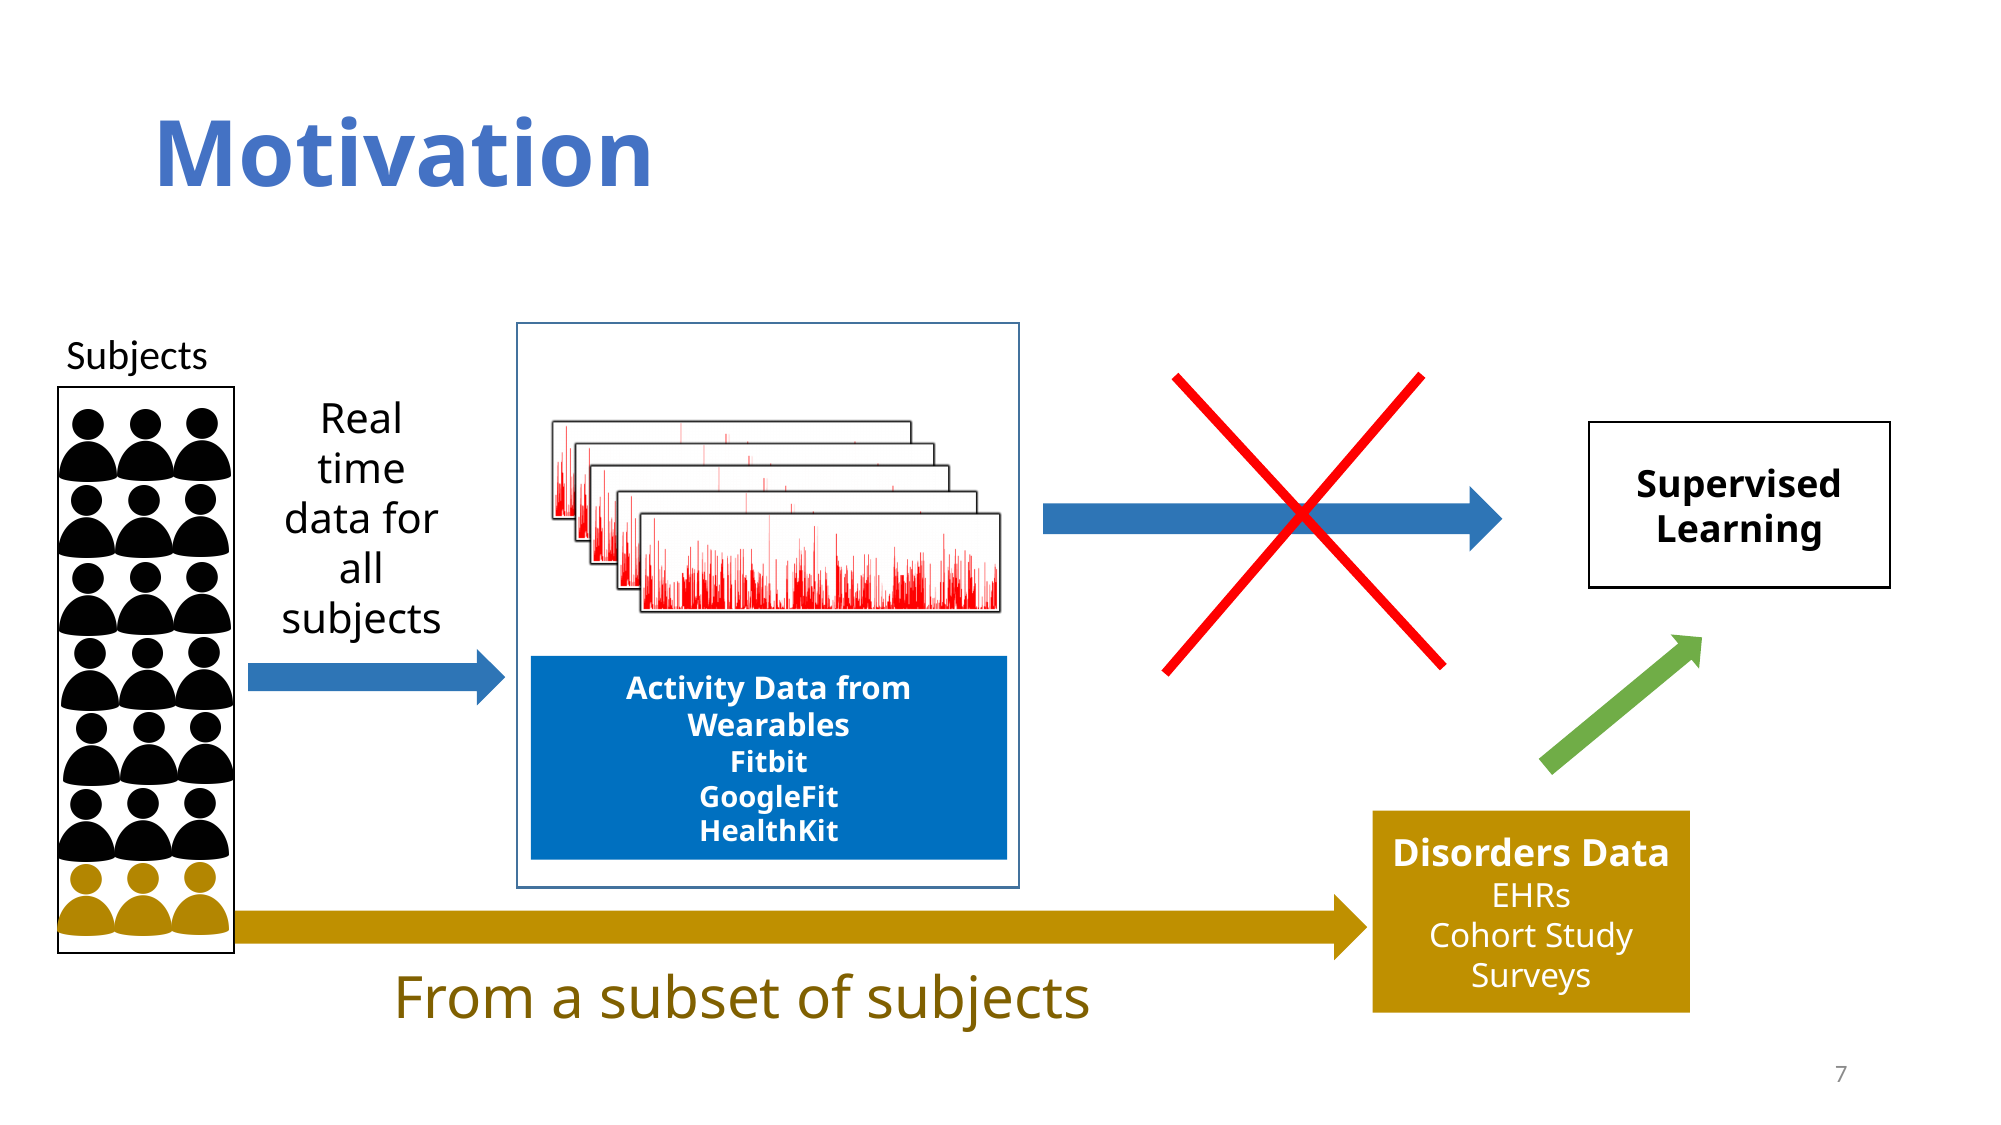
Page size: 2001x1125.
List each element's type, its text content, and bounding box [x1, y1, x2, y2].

picture [61, 637, 233, 711]
picture [57, 862, 229, 936]
picture [59, 562, 231, 636]
text_box [57, 386, 235, 954]
text_box [516, 322, 1020, 889]
text_box Real time data for all subjects [258, 384, 465, 650]
title Motivation [137, 48, 1863, 266]
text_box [1422, 375, 1444, 668]
text_box Subjects [51, 320, 303, 386]
picture [63, 712, 234, 786]
text_box [247, 646, 507, 708]
picture [58, 484, 229, 558]
text_box From a subset of subjects [378, 952, 1228, 1038]
slide_number 7 [1412, 1042, 1863, 1103]
picture [553, 422, 998, 611]
text_box [1537, 633, 1704, 777]
picture [57, 788, 229, 862]
picture [59, 408, 231, 482]
text_box Supervised Learning [1588, 421, 1891, 589]
text_box [1041, 502, 1165, 536]
text_box [1444, 483, 1504, 555]
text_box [1165, 374, 1422, 674]
text_box Disorders Data EHRs Cohort Study Surveys [1372, 810, 1691, 1014]
text_box [233, 891, 1369, 963]
text_box Activity Data from Wearables Fitbit GoogleFit HealthKit [530, 655, 1008, 861]
text_box [478, 302, 1002, 363]
